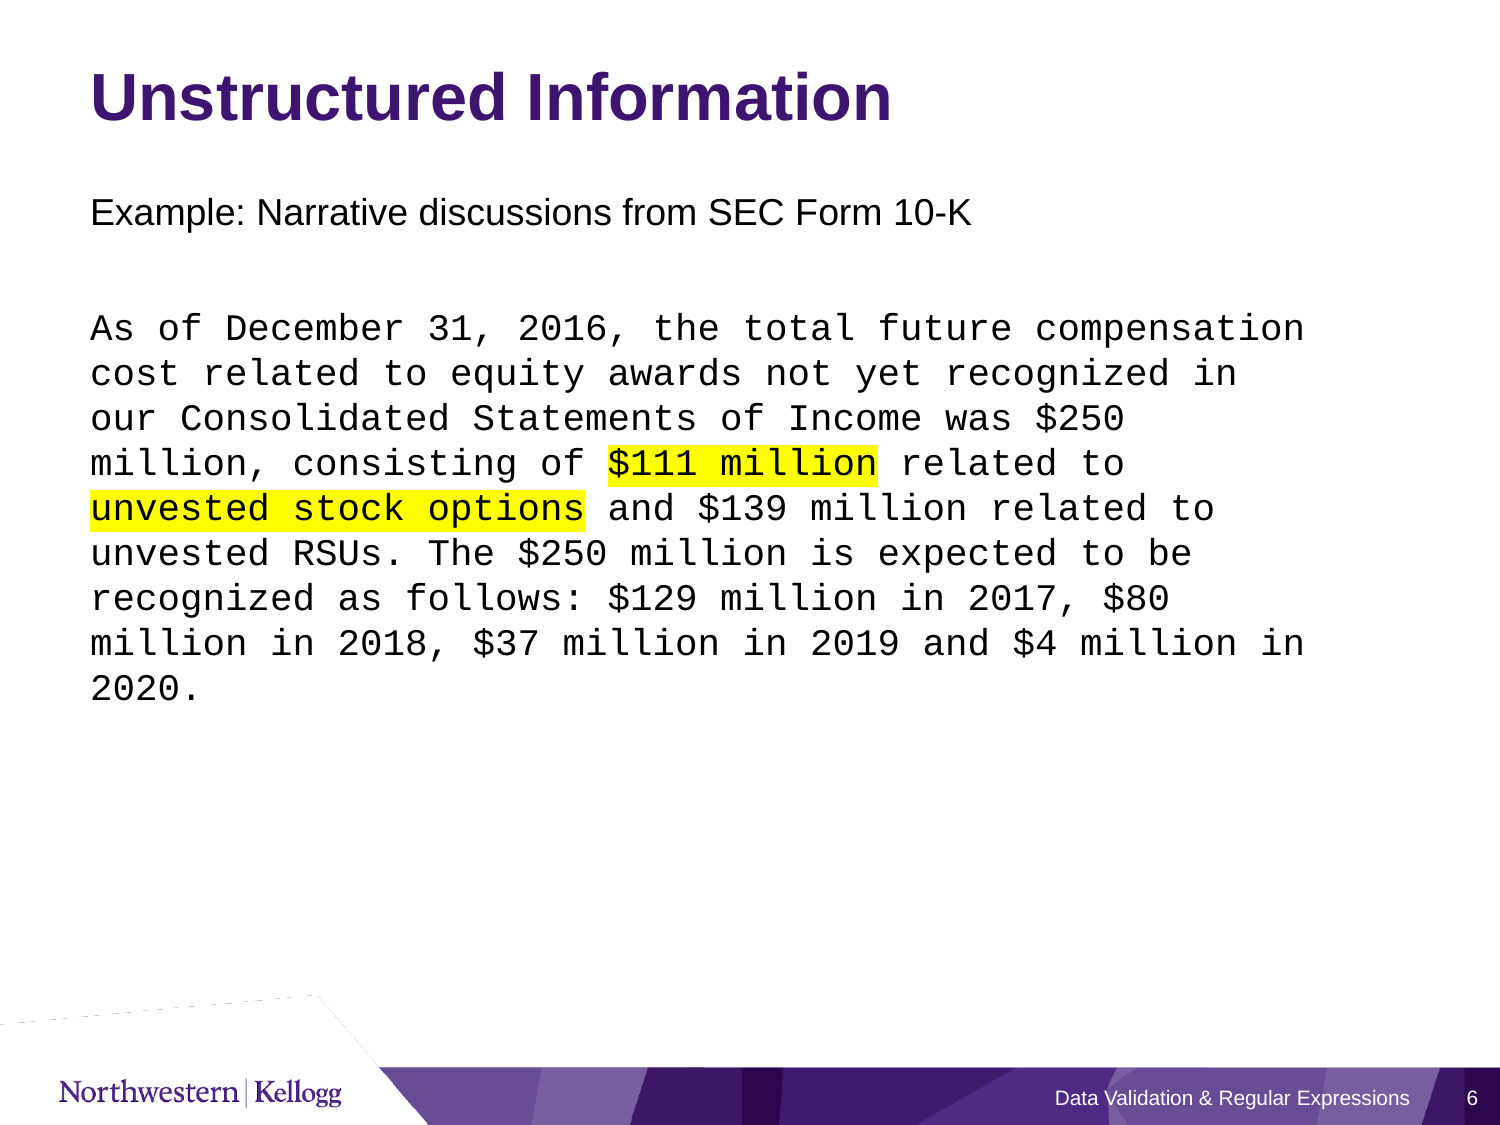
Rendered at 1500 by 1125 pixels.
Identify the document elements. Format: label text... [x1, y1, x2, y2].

text_box Example: Narrative discussions from SEC Form 10-K As of December 31, 2016, the total future compensation cost related to equity awards not yet recognized in our Consolidated Statements of Income was $250 million, consisting of $111 million related to unvested stock options and $139 million related to unvested RSUs. The $250 million is expected to be recognized as follows: $129 million in 2017, $80 million in 2018, $37 million in 2019 and $4 million in 2020. [74, 180, 1331, 827]
slide_number 6 [1425, 1067, 1494, 1125]
title Unstructured Information [75, 0, 1425, 188]
footer Data Validation & Regular Expressions [750, 1067, 1425, 1125]
picture [0, 0, 1500, 1125]
